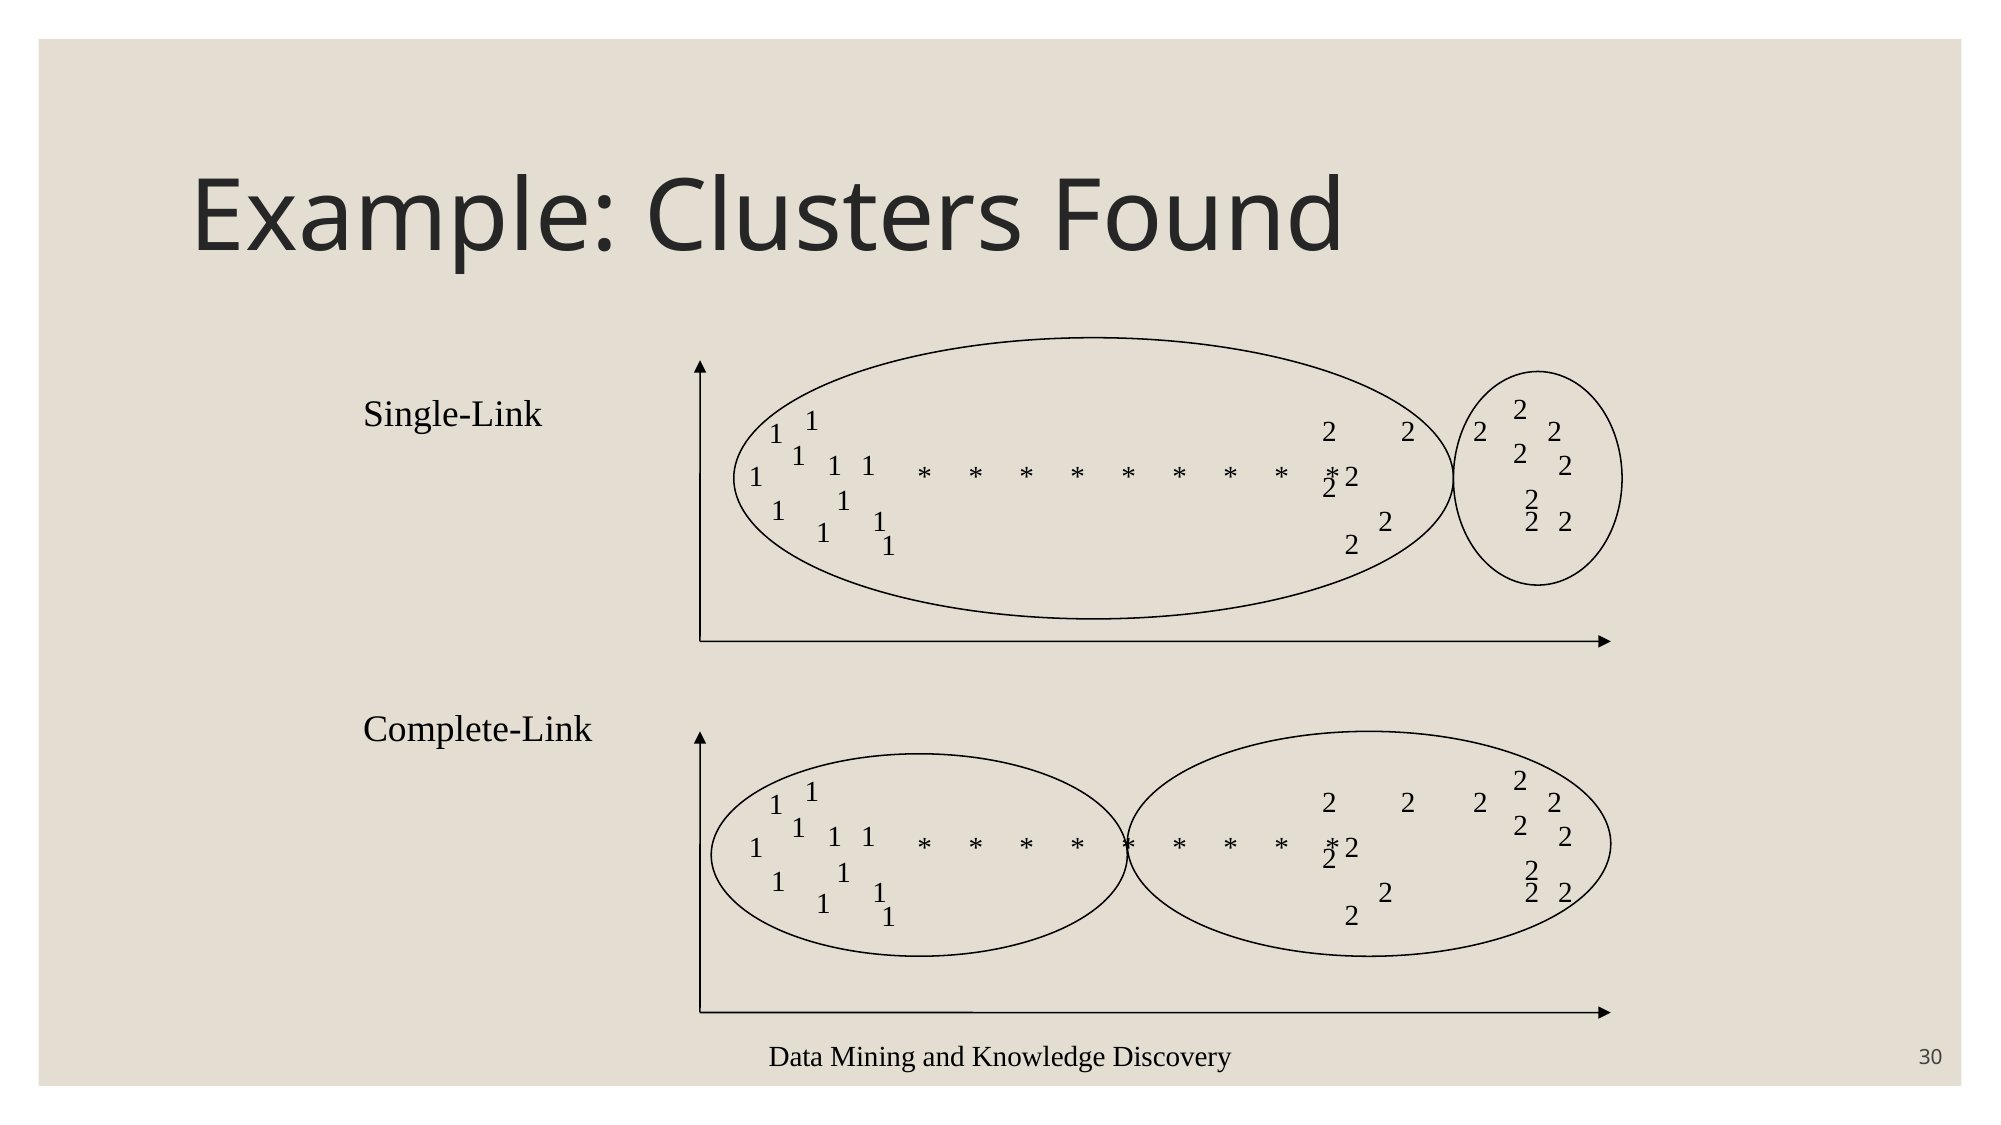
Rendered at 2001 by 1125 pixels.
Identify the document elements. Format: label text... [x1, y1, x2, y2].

text_box Single-Link Complete-Link [348, 381, 608, 757]
footer Data Mining and Knowledge Discovery [572, 1034, 1428, 1080]
slide_number 30 [1717, 1034, 1958, 1080]
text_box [699, 337, 1623, 1013]
title Example: Clusters Found [174, 105, 1825, 331]
